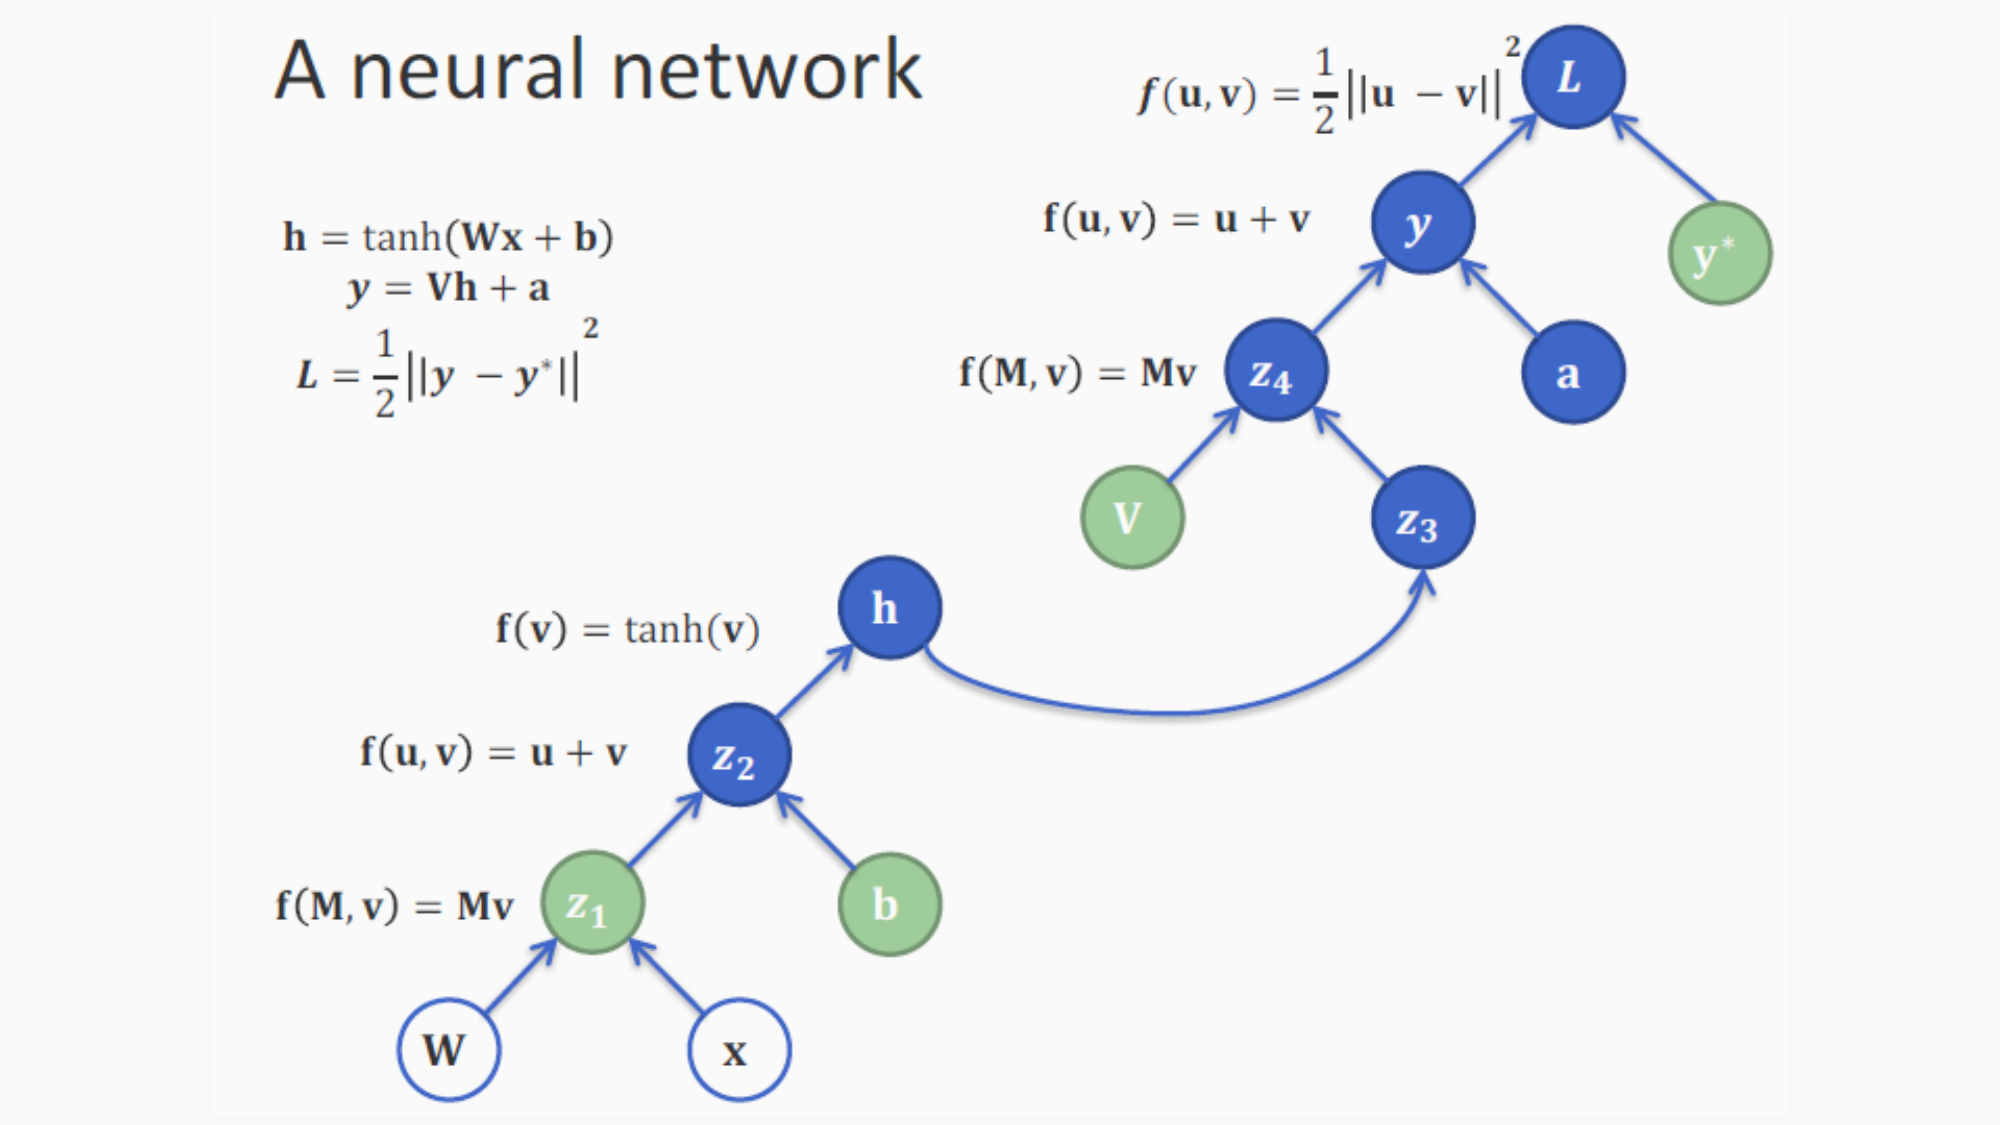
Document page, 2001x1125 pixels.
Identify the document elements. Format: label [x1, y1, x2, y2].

picture [211, 9, 1789, 1116]
